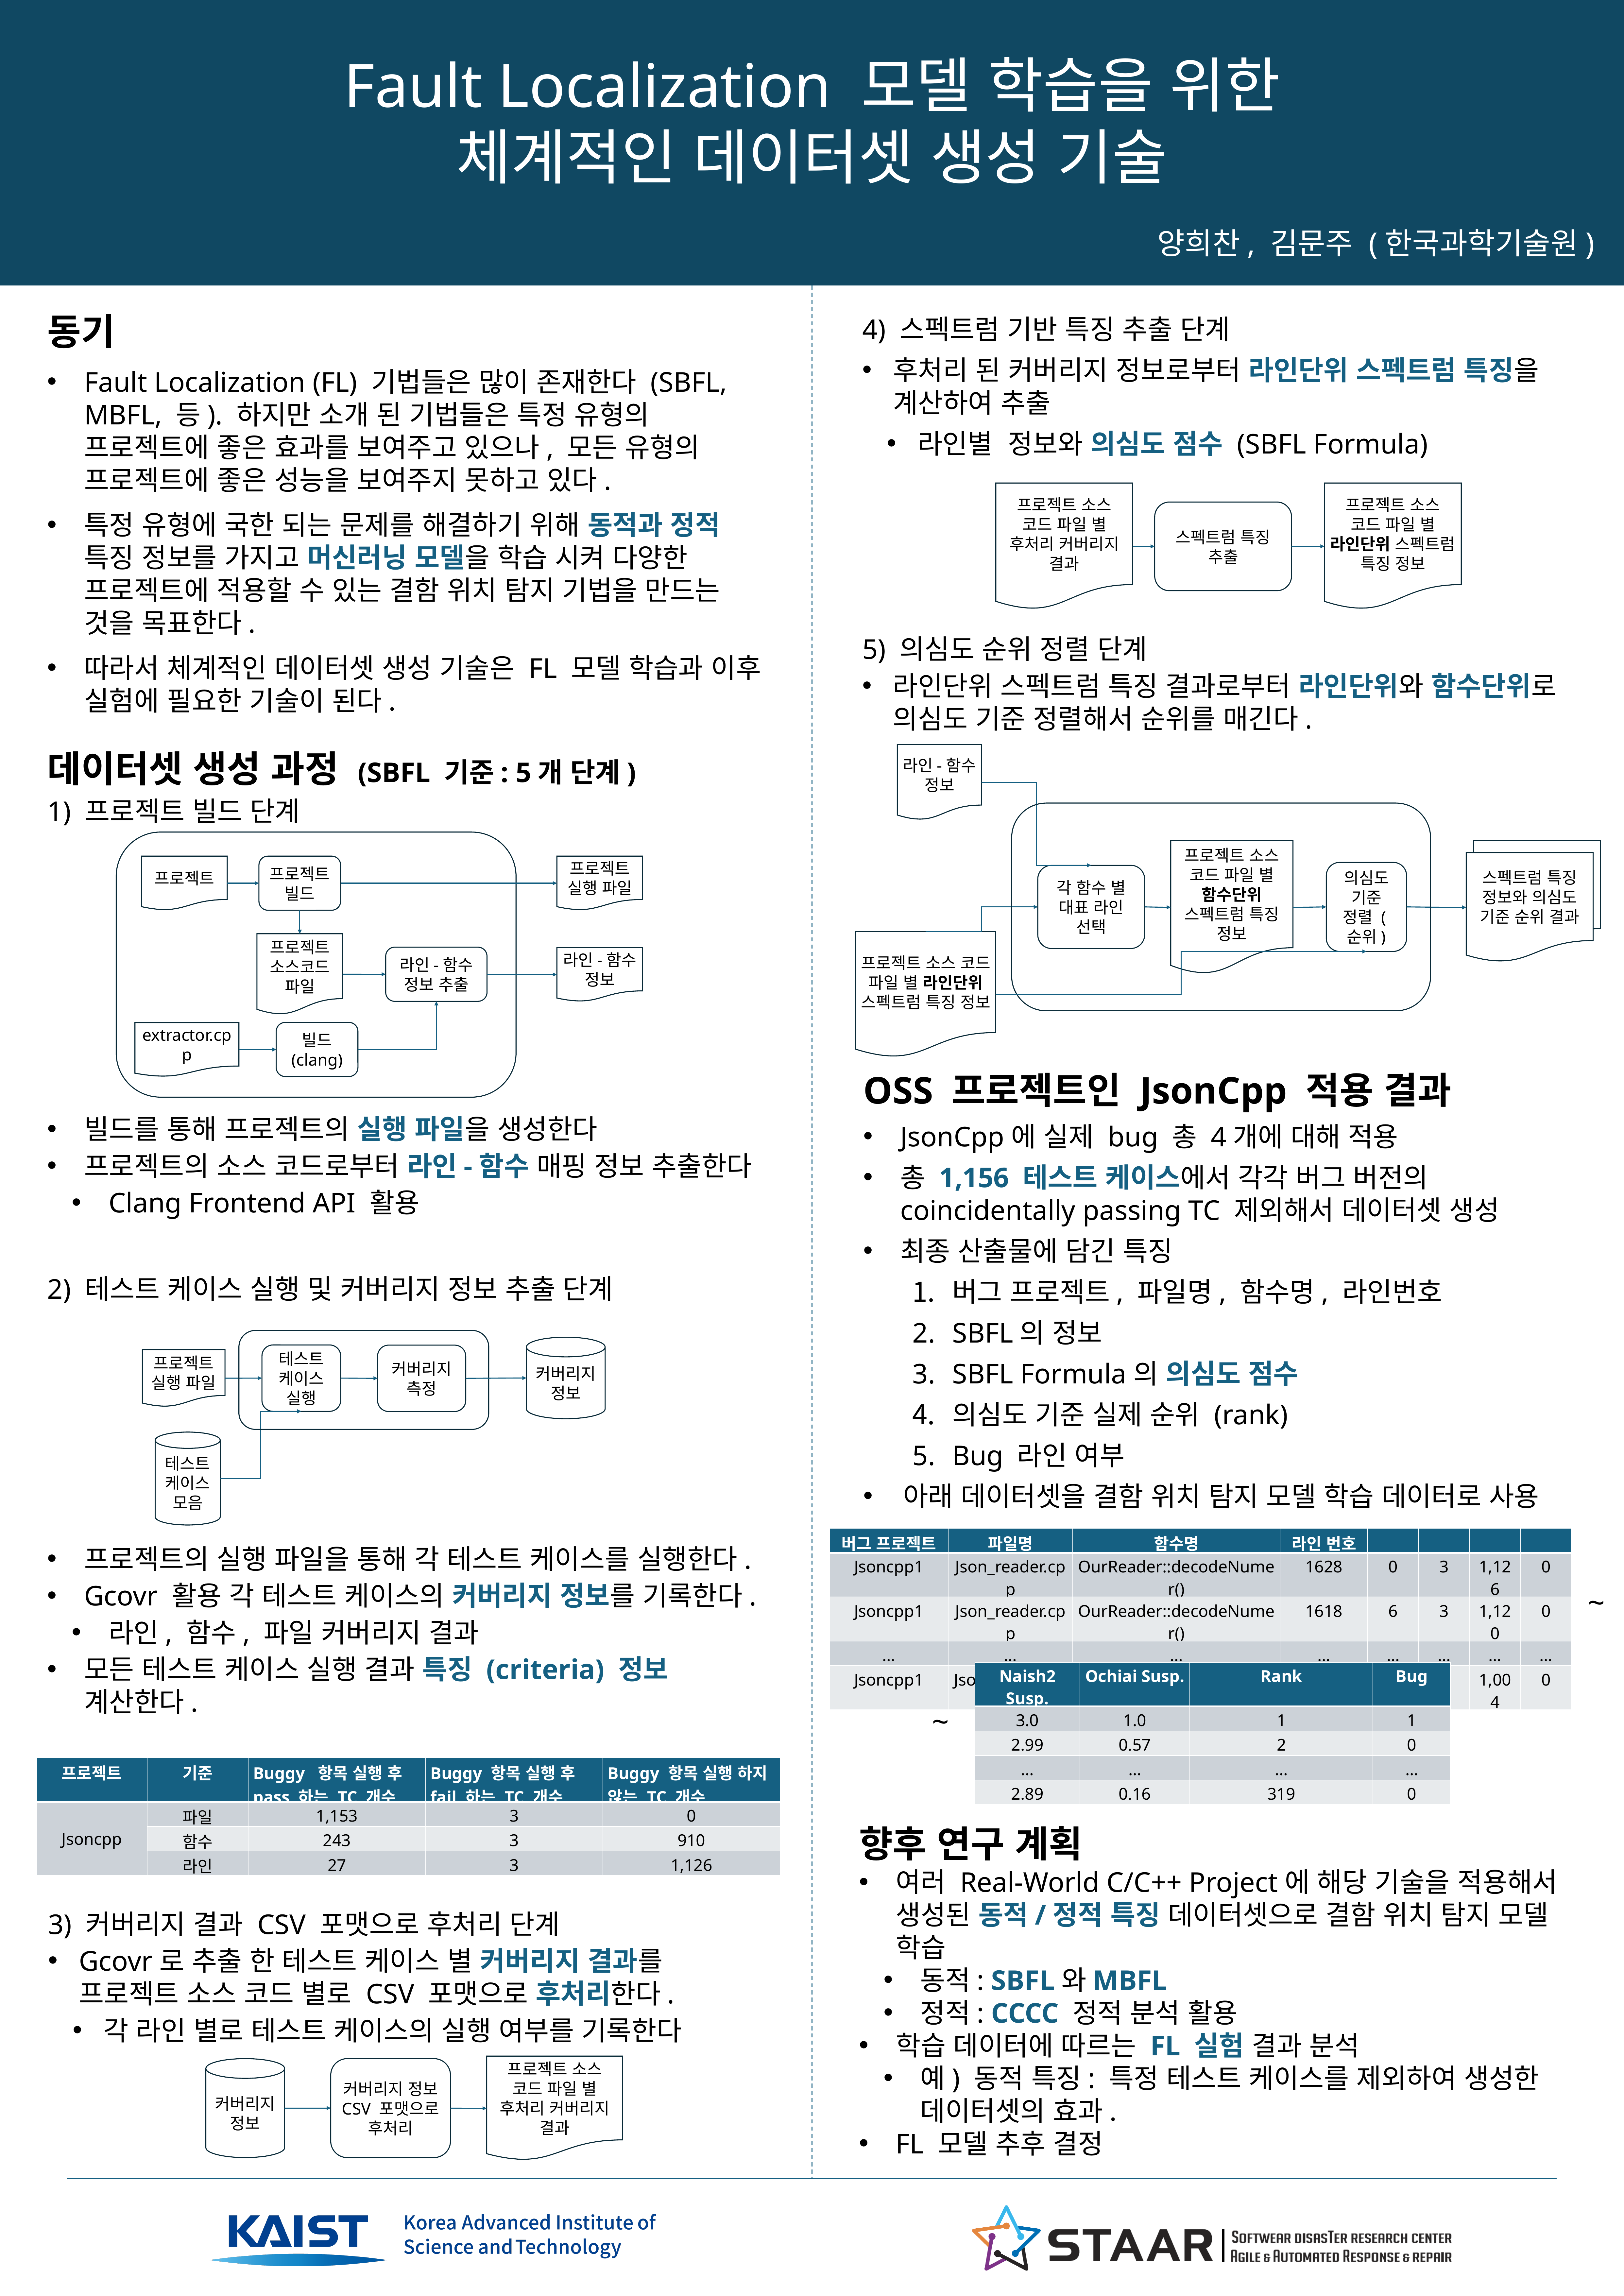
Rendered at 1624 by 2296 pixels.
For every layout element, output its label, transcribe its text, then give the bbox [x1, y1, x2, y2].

table_cell 2.99 [975, 1731, 1080, 1755]
text_box 양희찬, 김문주 (한국과학기술원) [1121, 222, 1599, 263]
text_box 3) 커버리지 결과 CSV 포맷으로 후처리 단계 Gcovr로 추출 한 테스트 케이스 별 커버리지 결과를 프로젝트 소스 코드 별로 CSV 포맷으로 후처리한다. 각 라인 별로 테스트 케이스의 실행 여부를 기록한다 [43, 1904, 775, 2048]
text_box 동기 Fault Localization (FL) 기법들은 많이 존재한다 (SBFL, MBFL, 등). 하지만 소개 된 기법들은 특정 유형의 프로젝트에 좋은 효과를 보여주고 있으나, 모든 유형의 프로젝트에 좋은 성능을 보여주지 못하고 있다. 특정 유형에 국한 되는 문제를 해결하기 위해 동적과 정적 특징 정보를 가지고 머신러닝 모델을 학습 시켜 다양한 프로젝트에 적용할 수 있는 결함 위치 탐지 기법을 만드는 것을 목표한다. 따라서 체계적인 데이터셋 생성 기술은 FL 모델 학습과 이후 실험에 필요한 기술이 된다. [43, 306, 774, 719]
text_box ~ [927, 1700, 971, 1741]
table_cell … [1190, 1756, 1373, 1780]
table_cell 2 [1190, 1731, 1373, 1755]
text_box [0, 0, 1624, 286]
table_cell 0.16 [1080, 1780, 1189, 1804]
table_cell … [1373, 1756, 1450, 1780]
table_header 기준 [147, 1758, 248, 1801]
table_cell 1,153 [248, 1803, 425, 1826]
text_box Fault Localization 모델 학습을 위한 체계적인 데이터셋 생성 기술 [235, 44, 1388, 194]
table_cell … [1080, 1756, 1189, 1780]
table_header Rank [1190, 1663, 1373, 1705]
table_cell 3 [426, 1803, 603, 1826]
table_cell 1,126 [603, 1851, 780, 1875]
table_cell … [975, 1756, 1080, 1780]
table_header Buggy 항목 실행 후 fail 하는 TC 개수 [426, 1758, 603, 1801]
table_cell 0.57 [1080, 1731, 1189, 1755]
table_header Buggy 항목 실행 하지 않는 TC 개수 [603, 1758, 780, 1801]
table_cell 243 [248, 1827, 425, 1851]
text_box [967, 2204, 1452, 2276]
table_cell 1 [1373, 1707, 1450, 1731]
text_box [42, 1269, 775, 1758]
table_cell 라인 [147, 1851, 248, 1875]
table_header Naish2 Susp. [975, 1663, 1080, 1705]
table_cell 910 [603, 1827, 780, 1851]
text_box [116, 832, 643, 1097]
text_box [205, 2056, 623, 2161]
table_cell 2.89 [975, 1780, 1080, 1804]
picture [210, 2214, 656, 2267]
table_cell 3 [426, 1851, 603, 1875]
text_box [855, 629, 1601, 1058]
table_cell 27 [248, 1851, 425, 1875]
table_header 프로젝트 [37, 1758, 147, 1801]
table_cell 파일 [147, 1803, 248, 1826]
table_cell 0 [603, 1803, 780, 1826]
table_cell 함수 [147, 1827, 248, 1851]
table_cell 319 [1190, 1780, 1373, 1804]
table_header Buggy 항목 실행 후 pass 하는 TC 개수 [248, 1758, 425, 1801]
text_box ~ [1583, 1581, 1624, 1622]
table_cell 0 [1373, 1731, 1450, 1755]
table_cell 3 [426, 1827, 603, 1851]
table_cell Jsoncpp [37, 1803, 147, 1875]
table_cell 3.0 [975, 1707, 1080, 1731]
table_header Ochiai Susp. [1080, 1663, 1189, 1705]
text_box 데이터셋 생성 과정 (SBFL 기준: 5개 단계) 1) 프로젝트 빌드 단계 빌드를 통해 프로젝트의 실행 파일을 생성한다 프로젝트의 소스 코드로부터 라인-함수 매핑 정보 추출한다 Clang Frontend API 활용 [43, 743, 774, 1221]
table_cell 1 [1190, 1707, 1373, 1731]
table_cell 0 [1373, 1780, 1450, 1804]
text_box 향후 연구 계획 여러 Real-World C/C++ Project에 해당 기술을 적용해서 생성된 동적/정적 특징 데이터셋으로 결함 위치 탐지 모델 학습 동적: SBFL와MBFL 정적: CCCC 정적 분석 활용 학습 데이터에 따르는 FL 실험 결과 분석 예) 동적 특징: 특정 테스트 케이스를 제외하여 생성한 데이터셋의 효과. FL 모델 추후 결정 [854, 1818, 1586, 2162]
table_header Bug [1373, 1663, 1450, 1705]
table_cell 1.0 [1080, 1707, 1189, 1731]
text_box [857, 309, 1589, 610]
